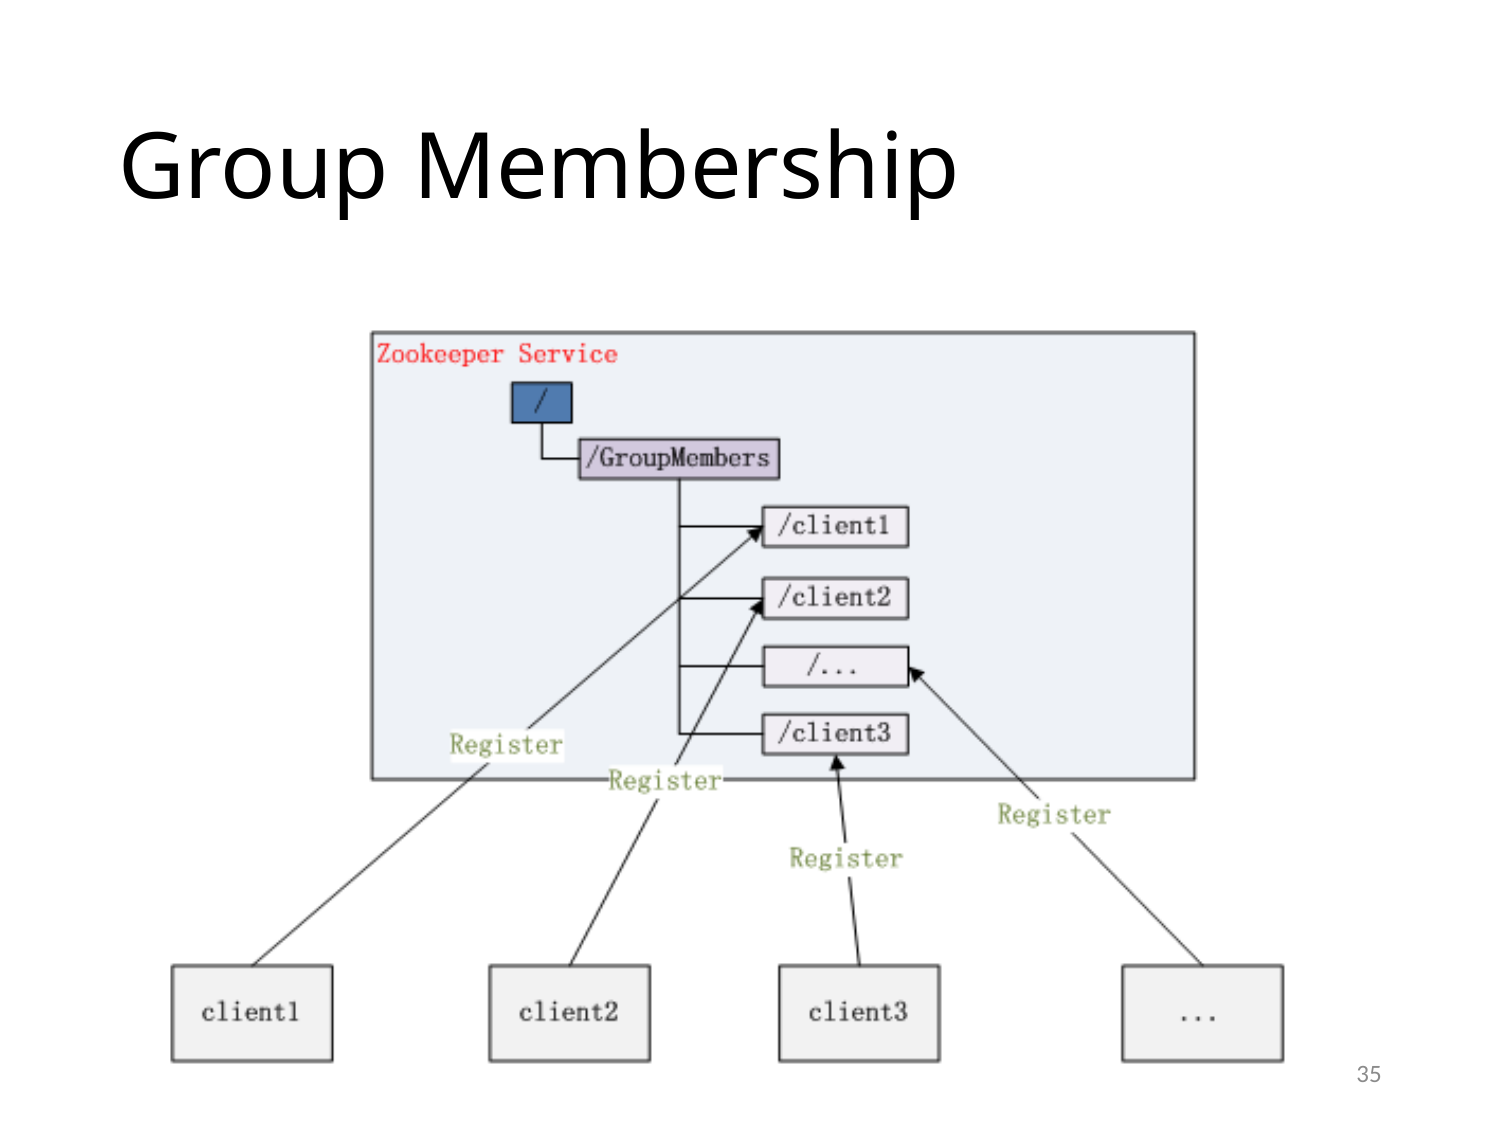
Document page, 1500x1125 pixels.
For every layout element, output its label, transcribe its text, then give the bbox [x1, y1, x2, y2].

title Group Membership [103, 59, 1397, 278]
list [169, 329, 1289, 1068]
slide_number 35 [1059, 1042, 1397, 1103]
